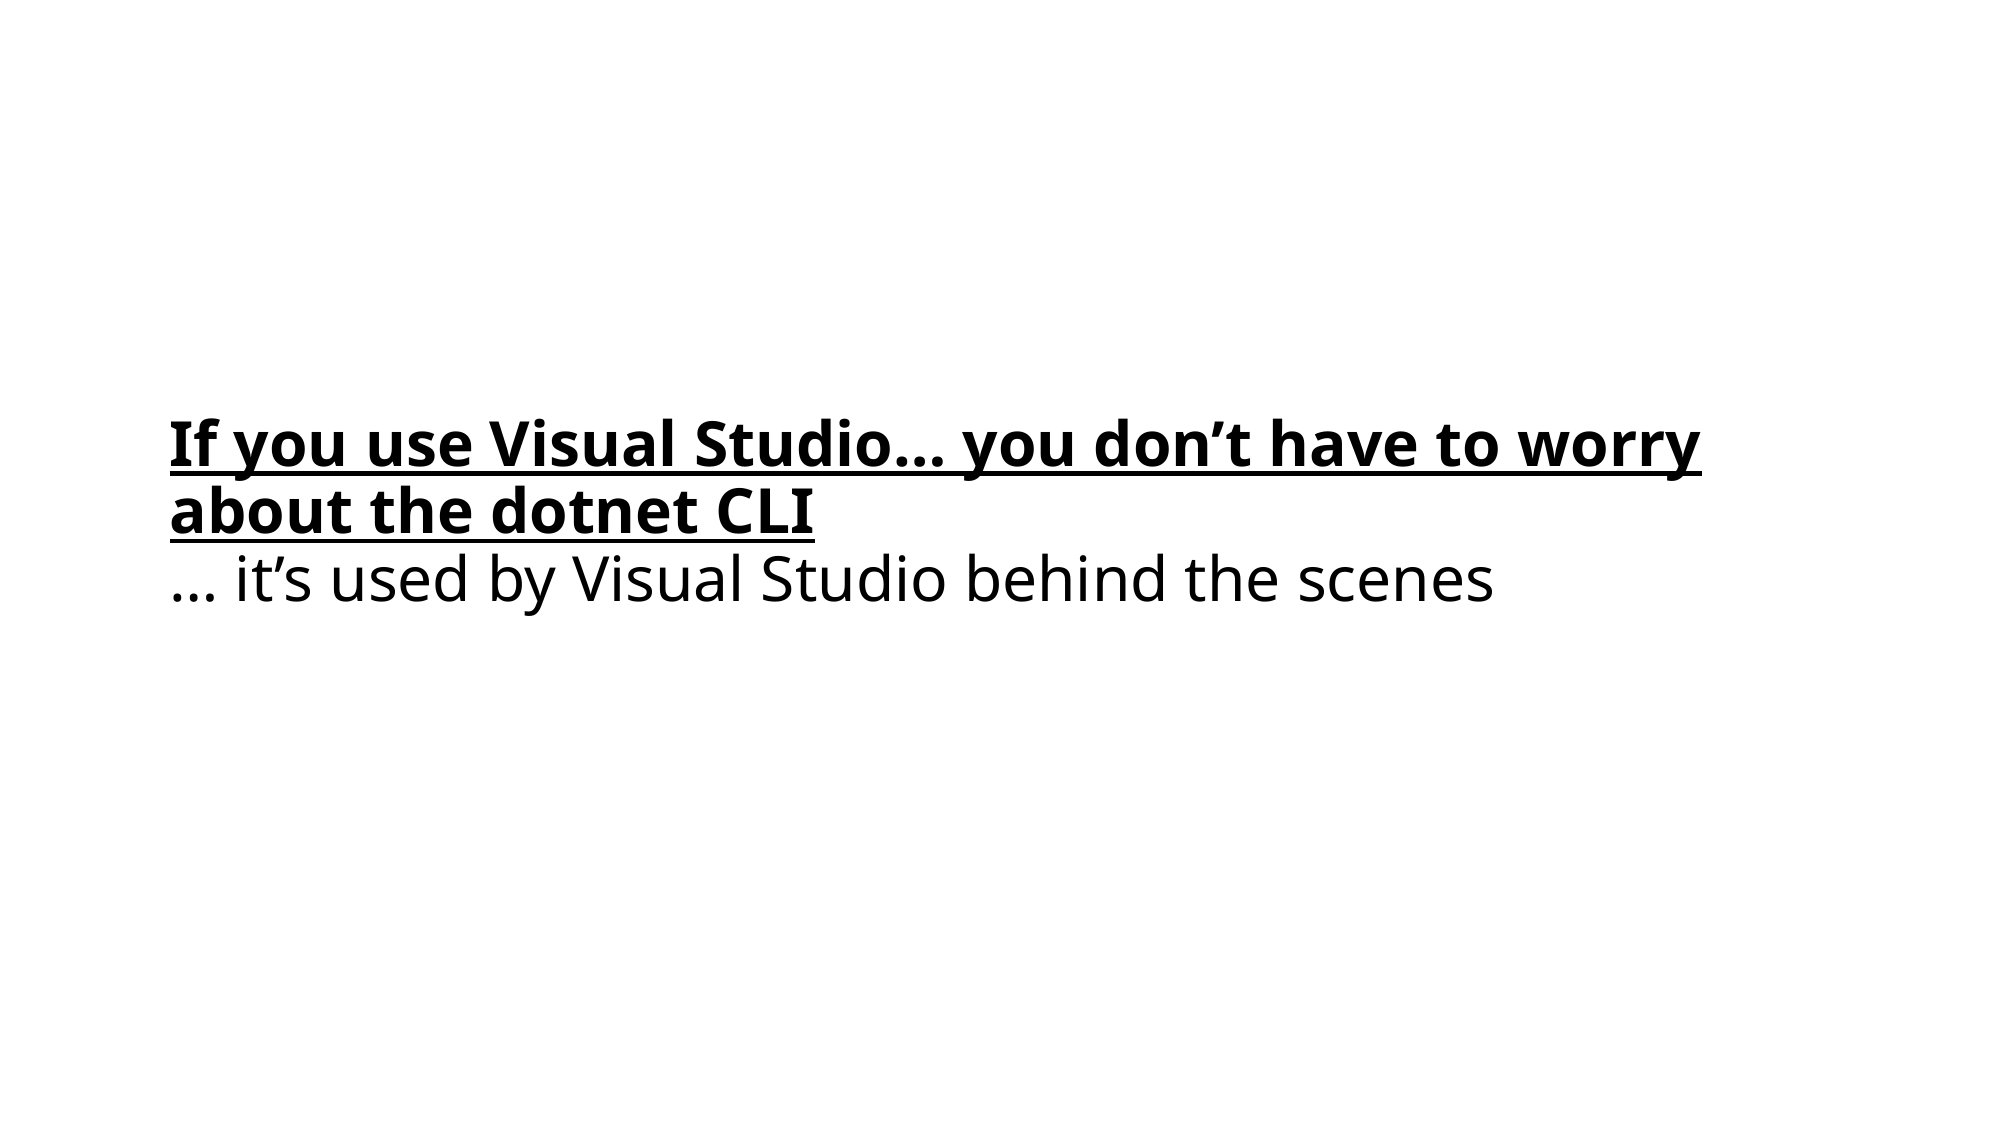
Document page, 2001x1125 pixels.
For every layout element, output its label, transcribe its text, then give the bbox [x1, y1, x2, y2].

title If you use Visual Studio… you don’t have to worry about the dotnet CLI … it’s used by Visual Studio behind the scenes [154, 404, 1880, 623]
